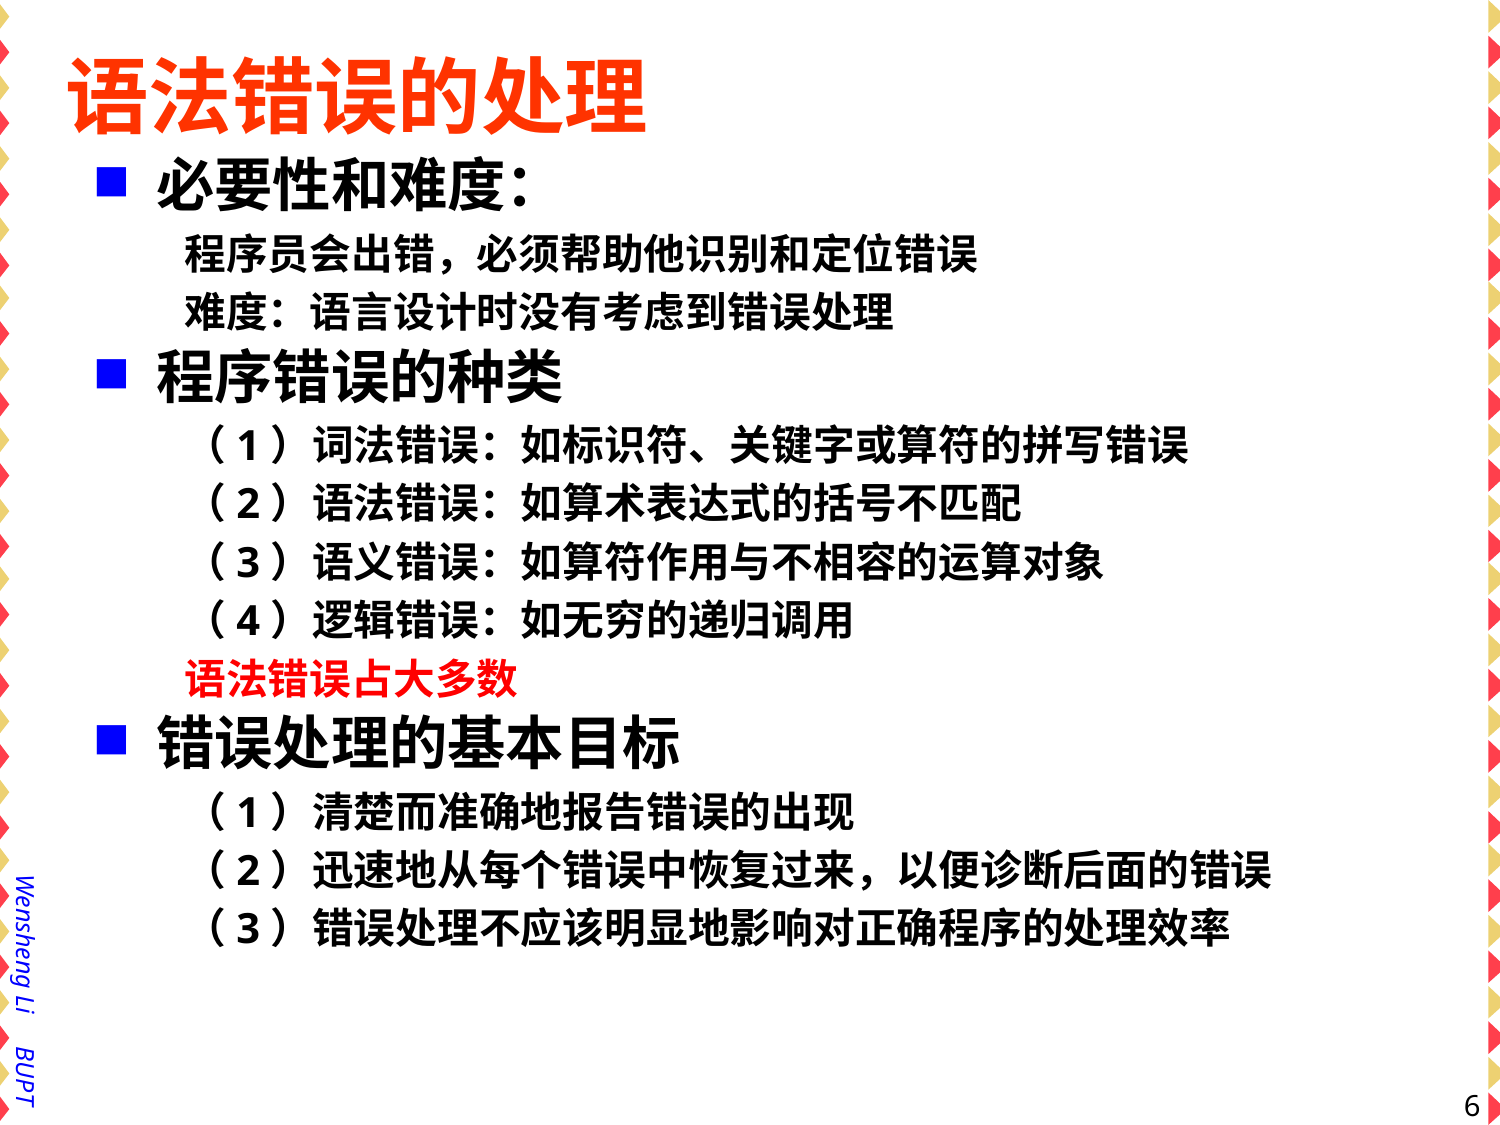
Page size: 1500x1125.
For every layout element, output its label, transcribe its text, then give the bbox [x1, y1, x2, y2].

text_box 必要性和难度： 程序员会出错，必须帮助他识别和定位错误 难度：语言设计时没有考虑到错误处理 程序错误的种类 （1）词法错误：如标识符、关键字或算符的拼写错误 （2）语法错误：如算术表达式的括号不匹配 （3）语义错误：如算符作用与不相容的运算对象 （4）逻辑错误：如无穷的递归调用 语法错误占大多数 错误处理的基本目标 （1）清楚而准确地报告错误的出现 （2）迅速地从每个错误中恢复过来，以便诊断后面的错误 （3）错误处理不应该明显地影响对正确程序的处理效率 [85, 148, 1441, 1104]
slide_number 6 [1348, 1079, 1496, 1124]
title 语法错误的处理 [50, 24, 1463, 163]
